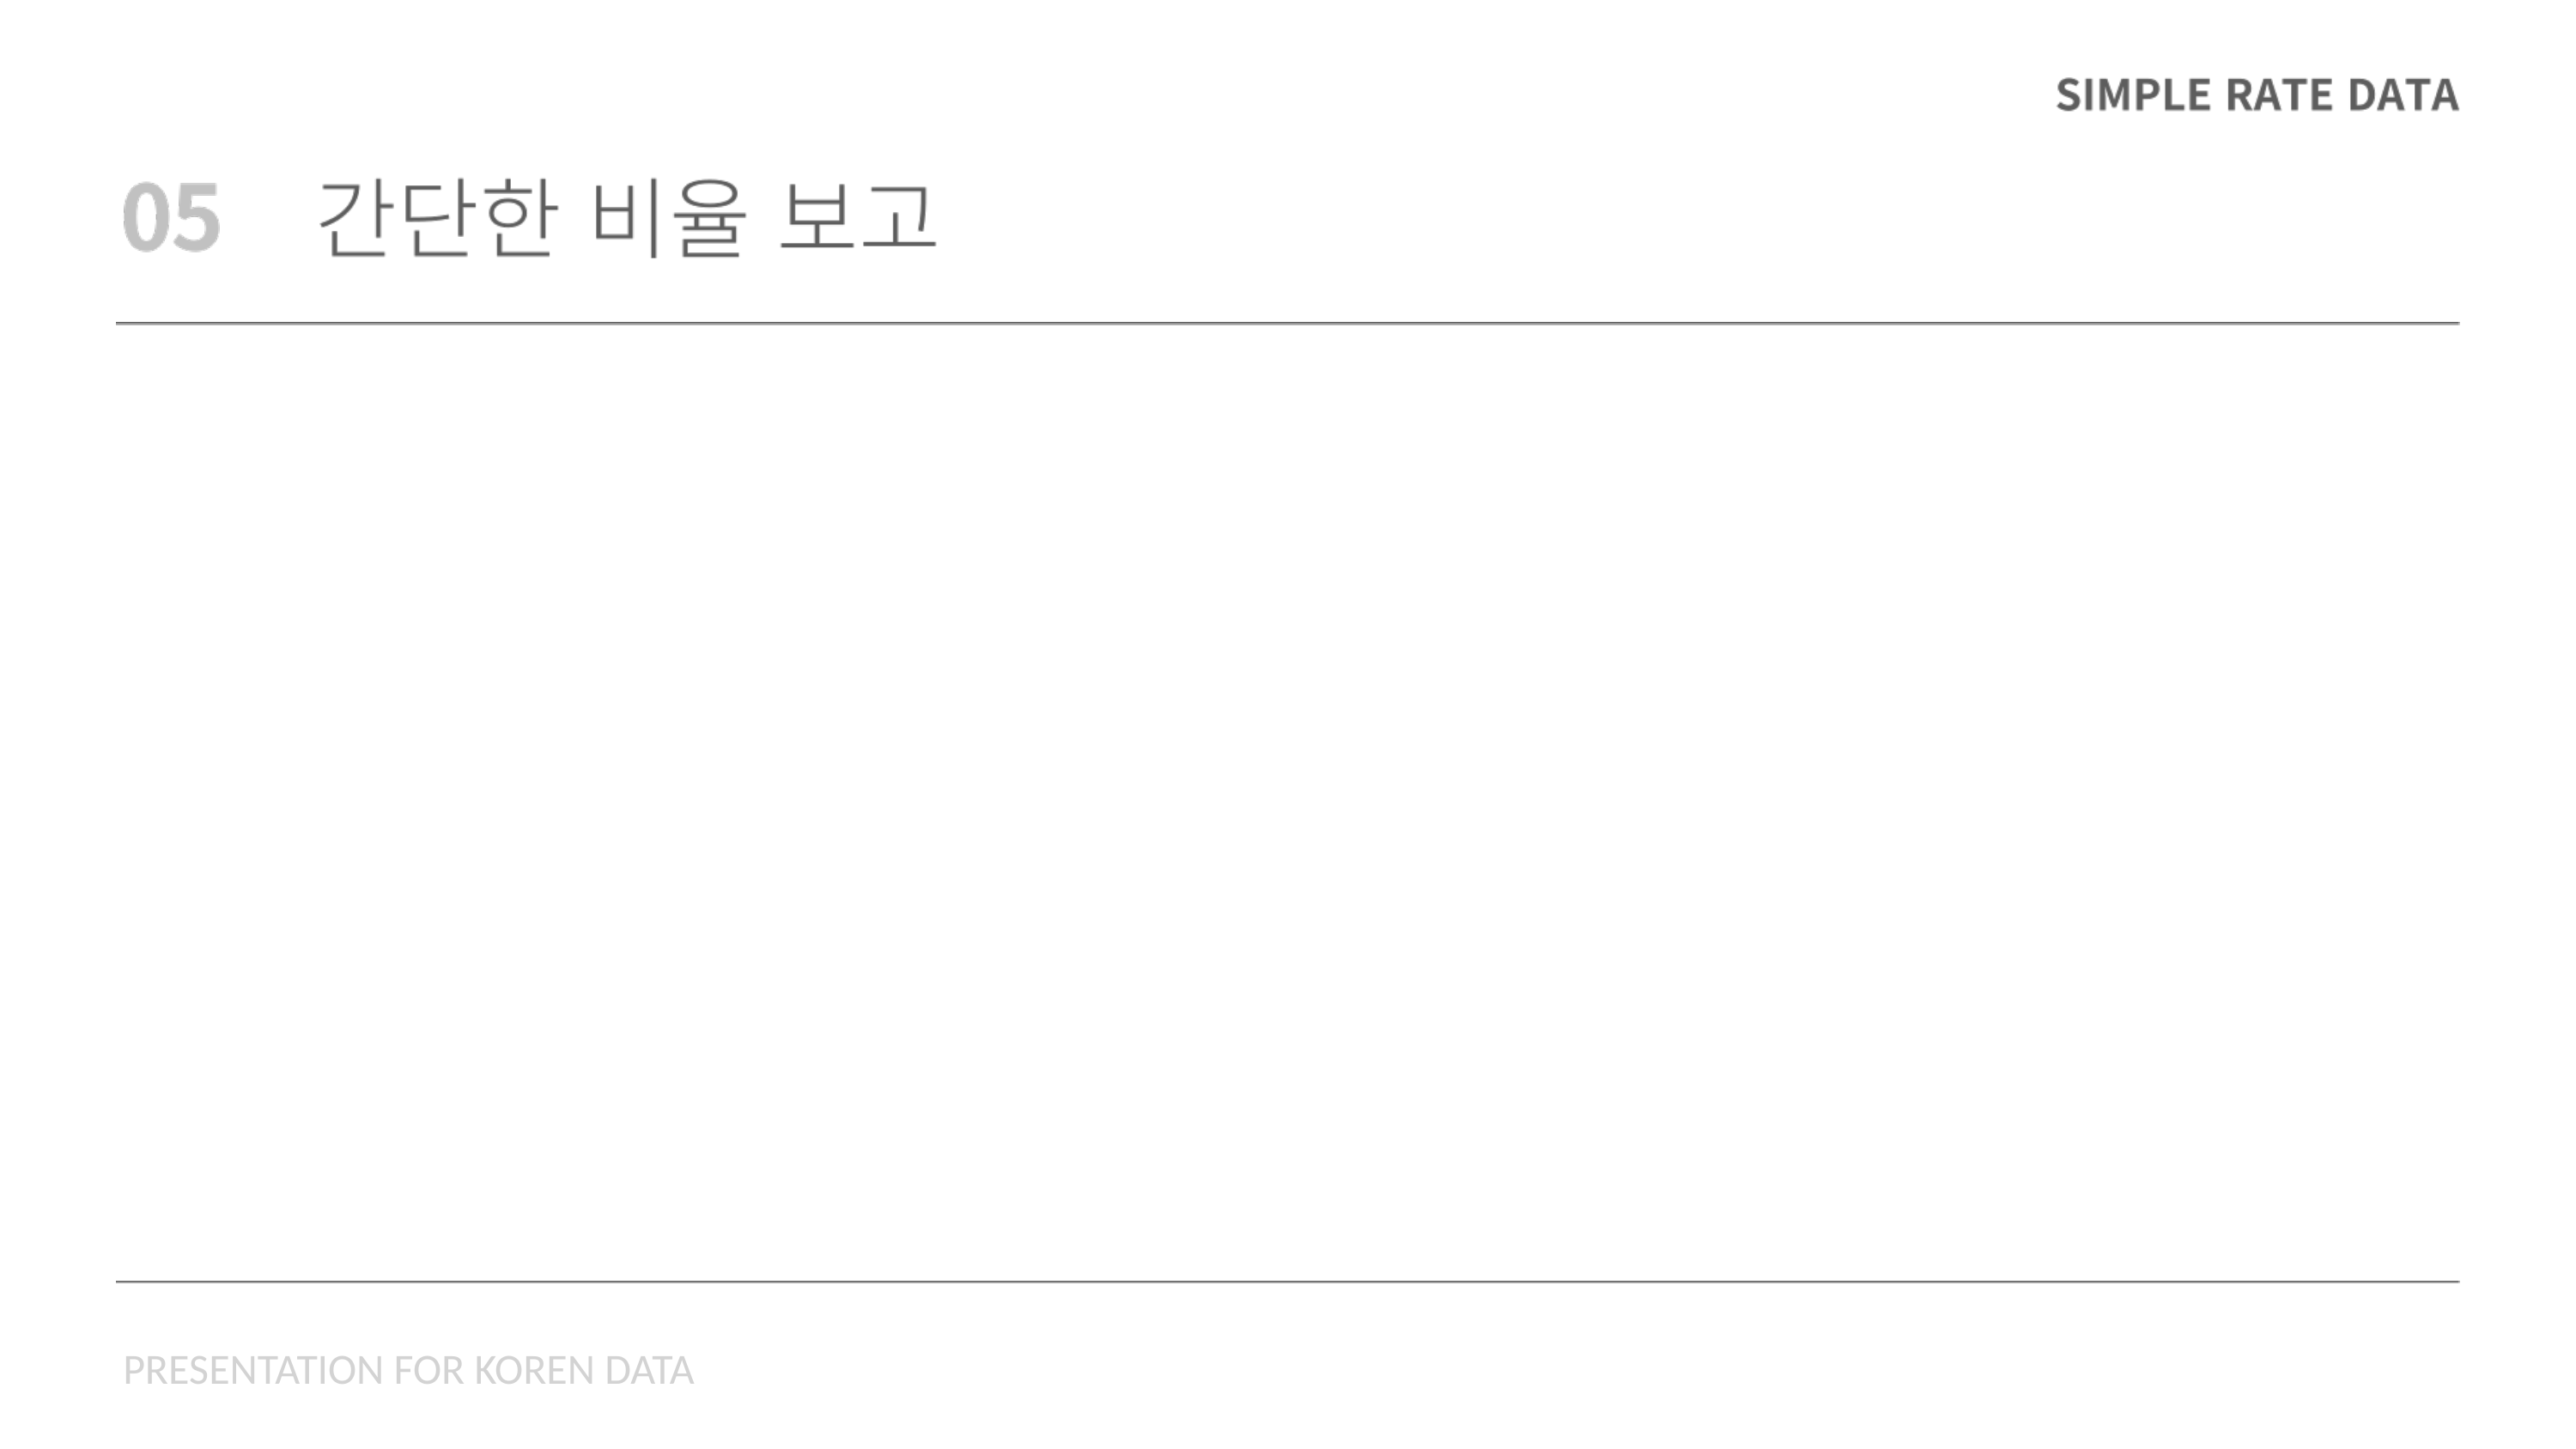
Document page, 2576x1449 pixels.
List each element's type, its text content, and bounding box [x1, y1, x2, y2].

text_box PRESENTATION FOR KOREN DATA [110, 1335, 708, 1400]
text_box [116, 1280, 2460, 1283]
picture [89, 94, 1033, 366]
picture [1426, 34, 2576, 167]
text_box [1036, 322, 2460, 325]
